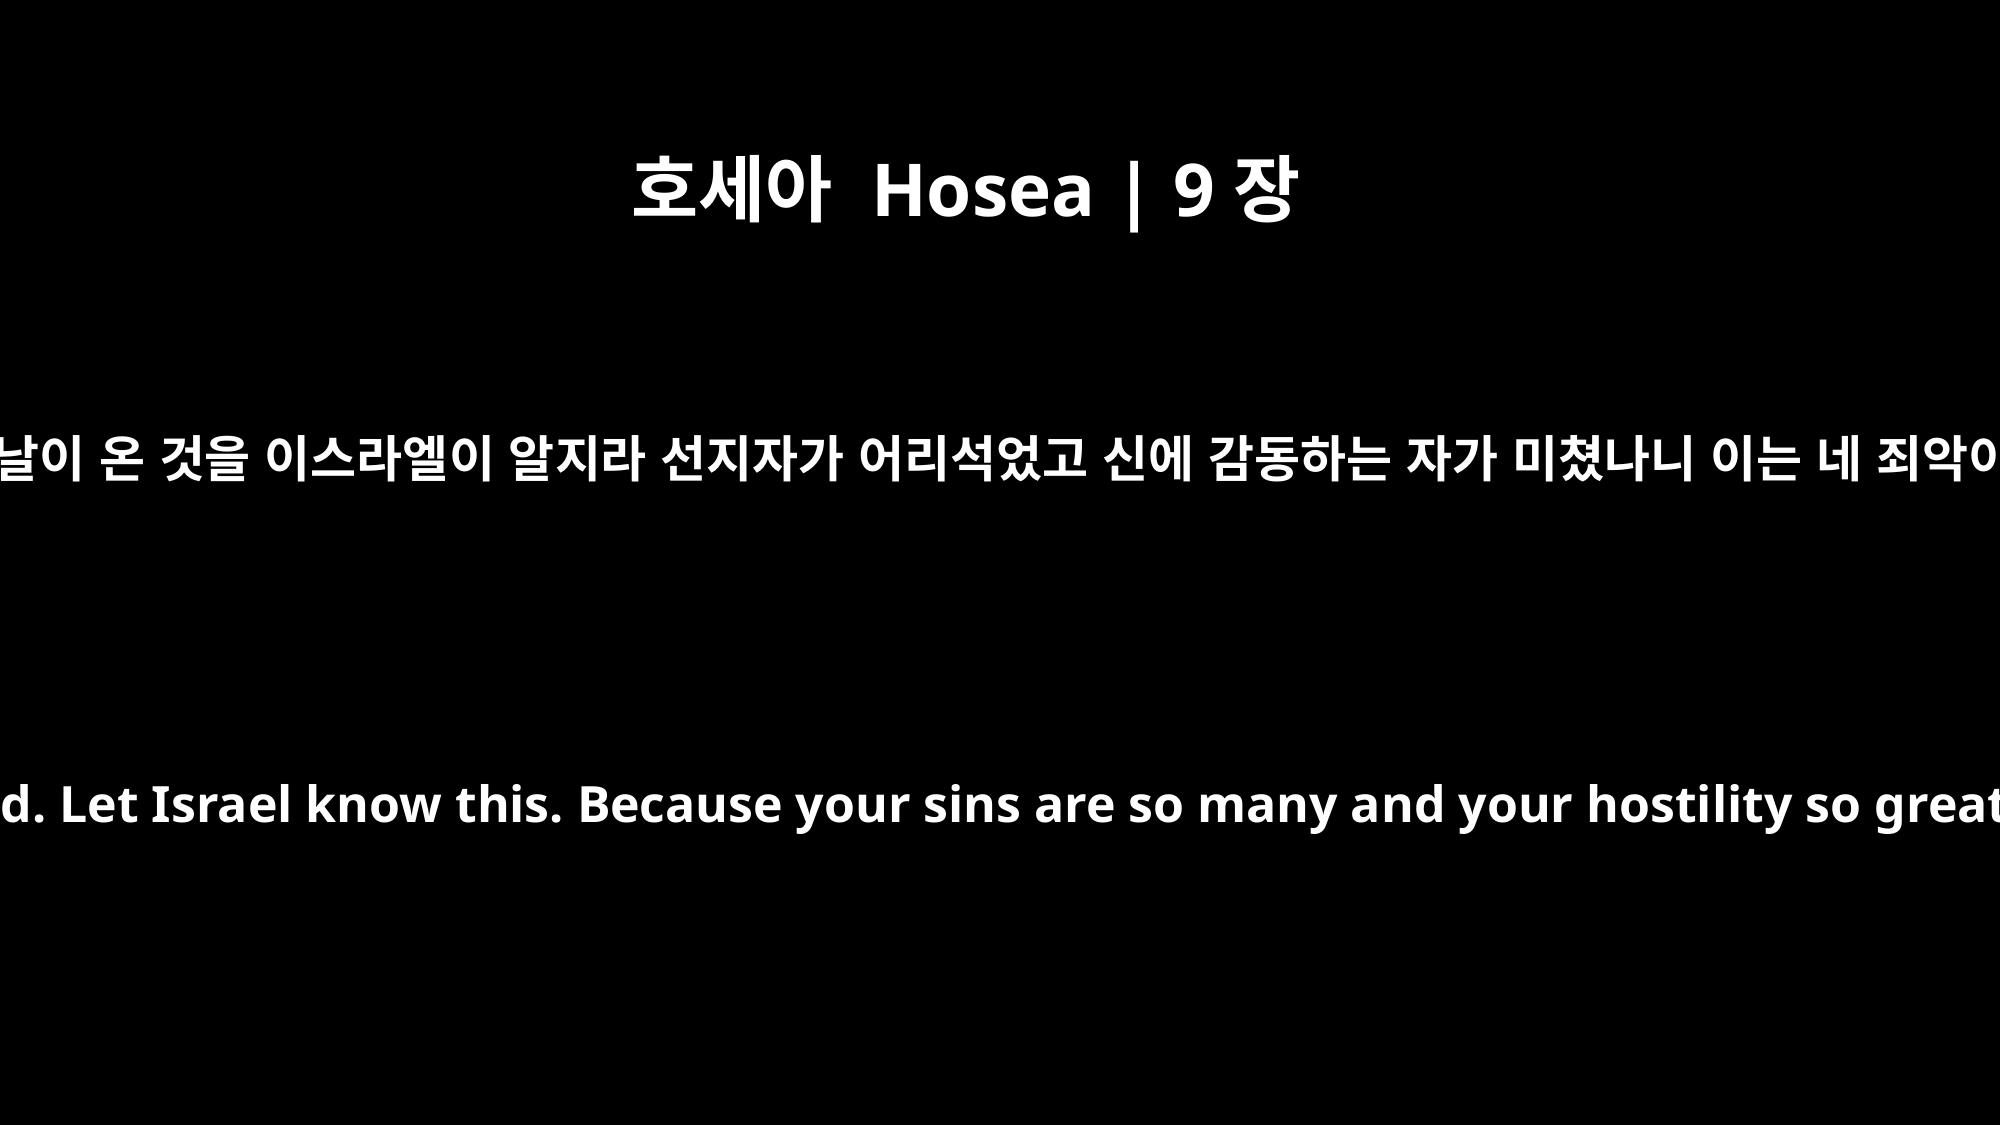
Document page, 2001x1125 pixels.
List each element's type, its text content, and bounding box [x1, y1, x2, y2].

text_box 호세아 Hosea | 9장 [616, 136, 1316, 239]
text_box 7 형벌의 날이 이르렀고 보응의 날이 온 것을 이스라엘이 알지라 선지자가 어리석었고 신에 감동하는 자가 미쳤나니 이는 네 죄악이 많고 네 원한이 큼이니라 [0, 359, 2000, 495]
text_box The days of punishment are coming, the days of reckoning are at hand. Let Israel know this. Because your sins are so many and your hostility so great, the prophet is considered a fool, the inspired man a maniac. [0, 764, 2000, 840]
